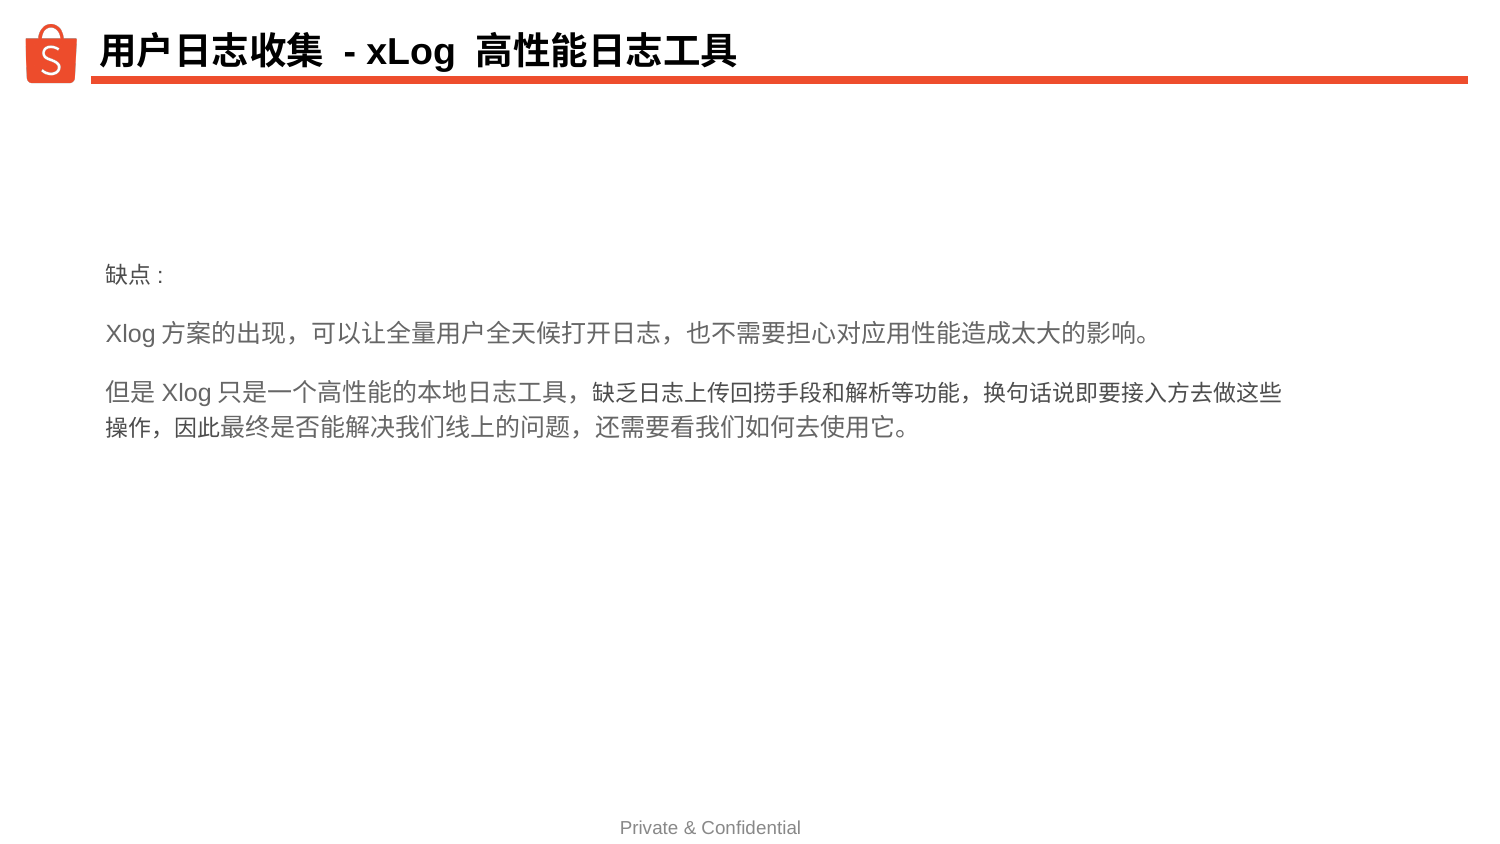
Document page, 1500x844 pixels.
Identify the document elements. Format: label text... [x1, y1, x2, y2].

picture [25, 24, 81, 86]
title 用户日志收集 - xLog 高性能日志工具 [90, 9, 1413, 81]
text_box 缺点: Xlog方案的出现，可以让全量用户全天候打开日志，也不需要担心对应用性能造成太大的影响。 但是Xlog只是一个高性能的本地日志工具，缺乏日志上传回捞手段和解析等功能，换句话说即要接入方去做这些操作，因此最终是否能解决我们线上的问题，还需要看我们如何去使用它。 [90, 241, 1307, 457]
text_box Private & Confidential [462, 809, 958, 844]
